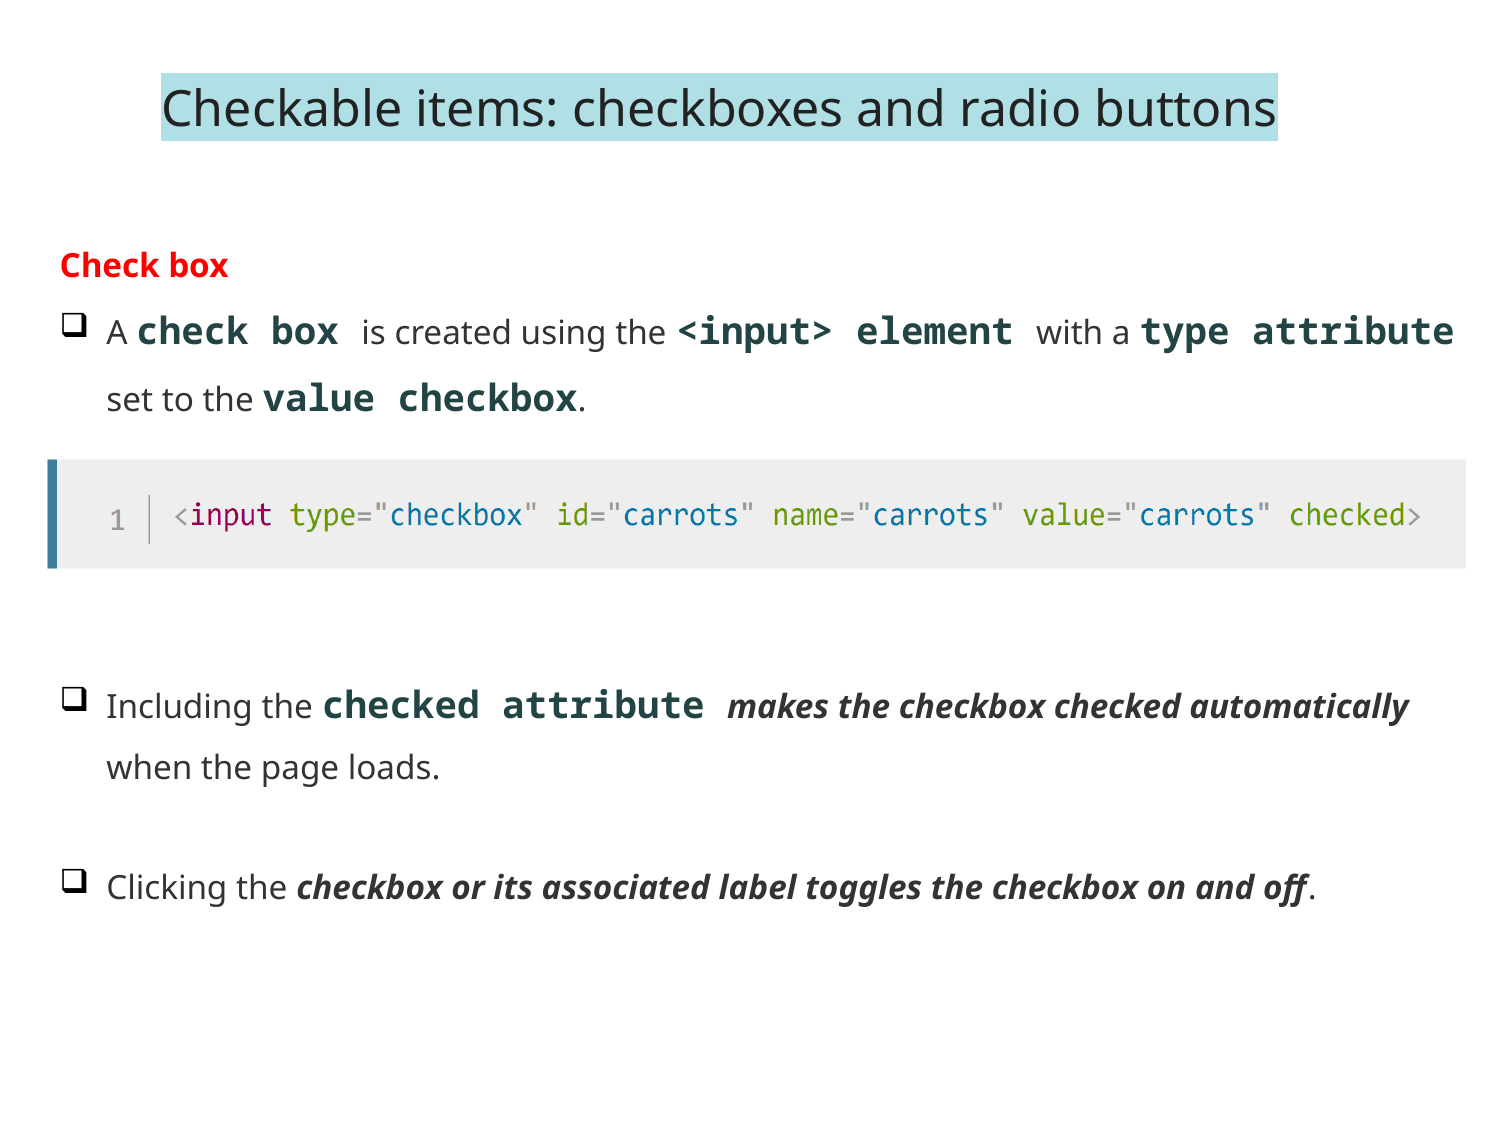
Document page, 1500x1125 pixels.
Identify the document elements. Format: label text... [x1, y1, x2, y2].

title Checkable items: checkboxes and radio buttons [44, 52, 1395, 172]
list Check box A check box is created using the <input> element with a type attribute set to the value checkbox. Including the checked attribute makes the checkbox checked automatically when the page loads. Clicking the checkbox or its associated label toggles the checkbox on and off. [44, 209, 1488, 1075]
picture [44, 439, 1466, 576]
